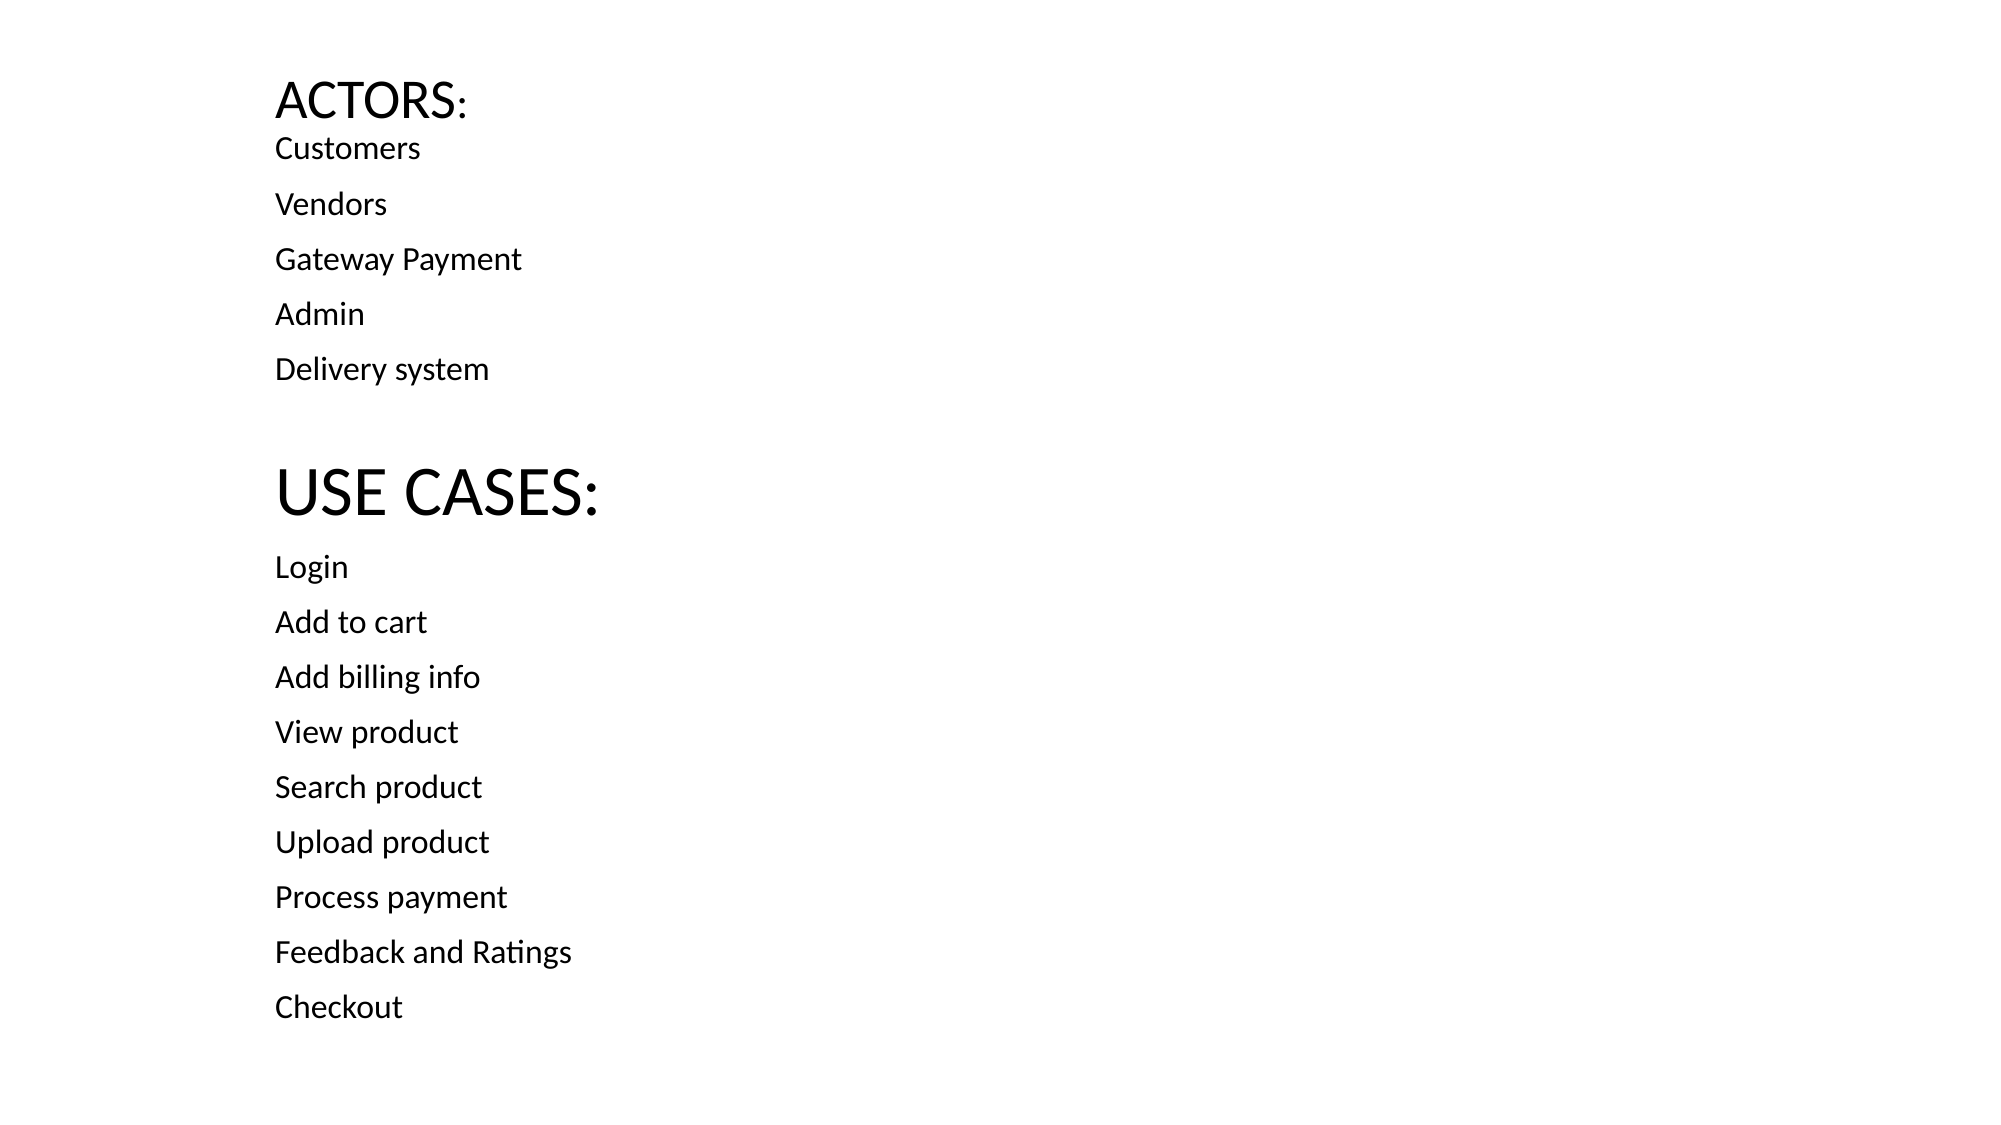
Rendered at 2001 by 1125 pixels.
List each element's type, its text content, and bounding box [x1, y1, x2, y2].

subtitle ACTORS: Customers Vendors Gateway Payment Admin Delivery system USE CASES: Login Add to cart Add billing info View product Search product Upload product Process payment Feedback and Ratings Checkout [260, 62, 1761, 1042]
